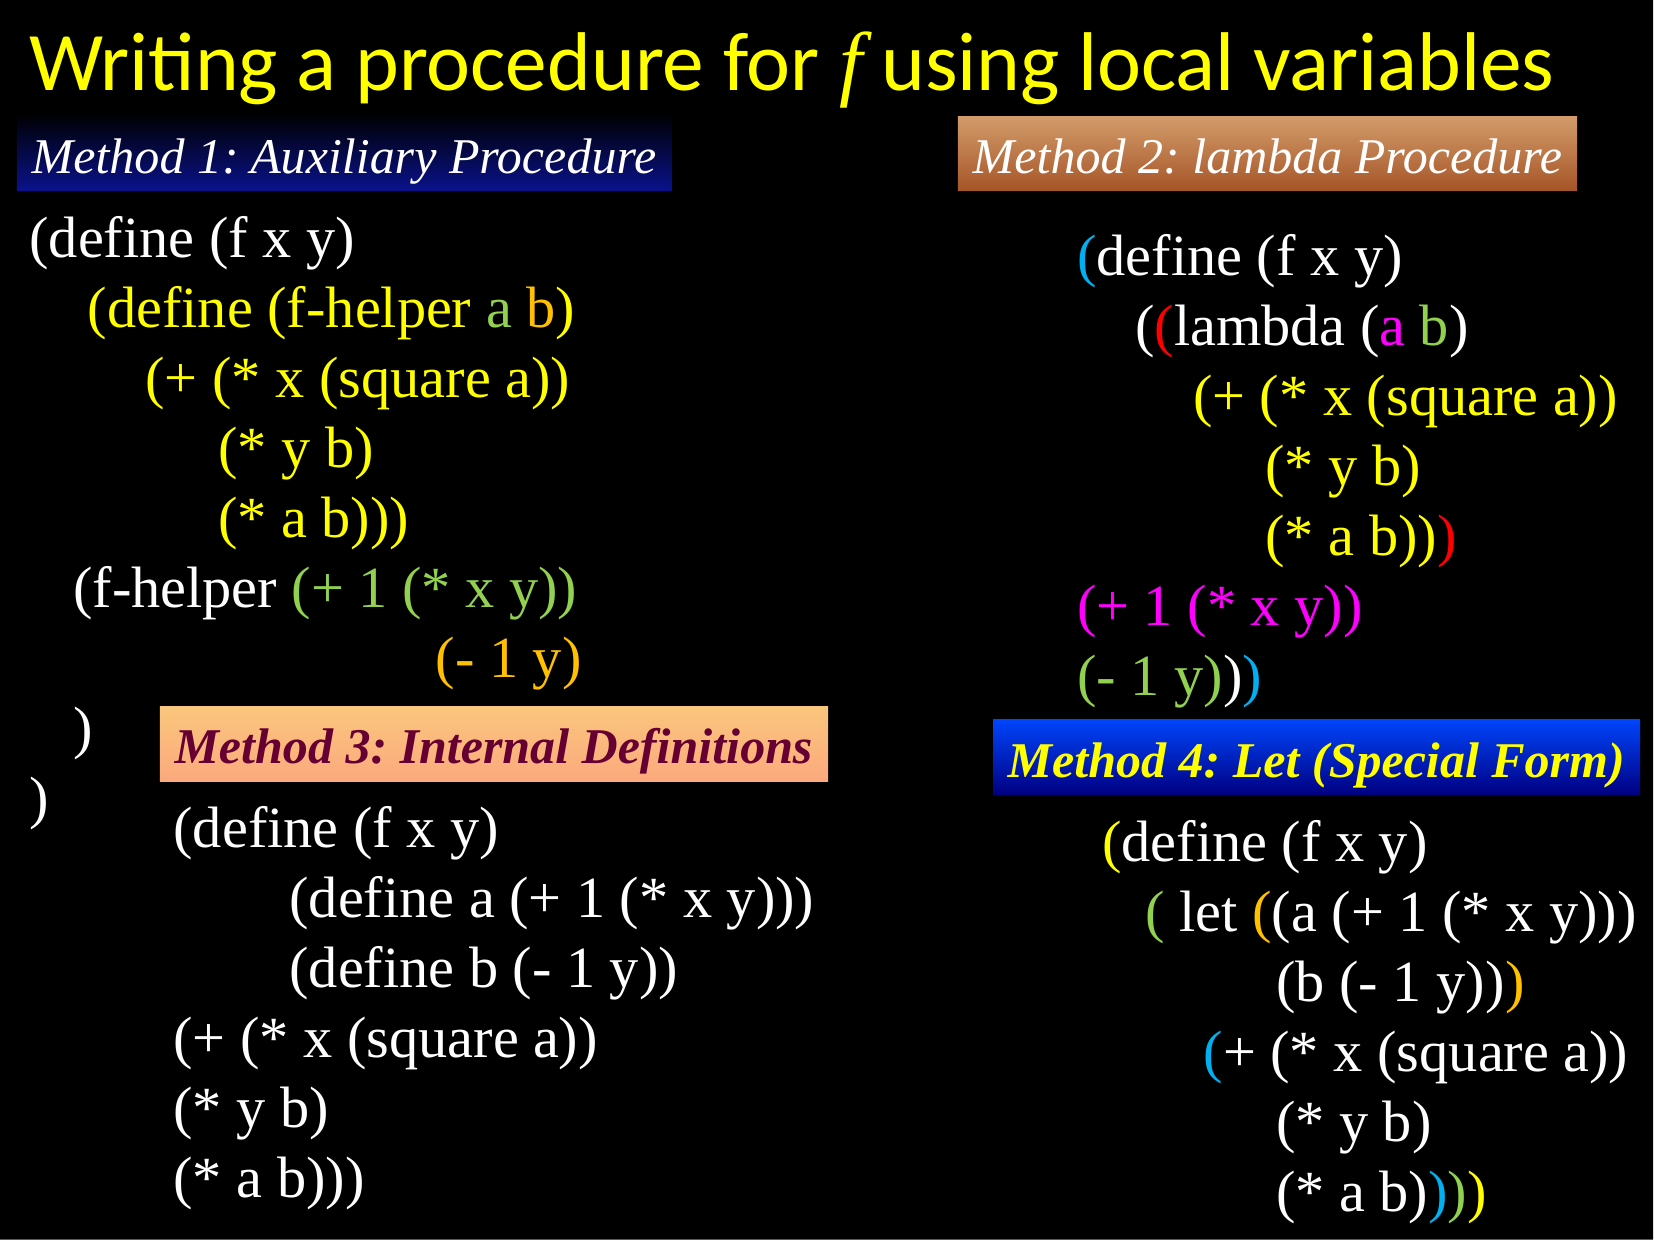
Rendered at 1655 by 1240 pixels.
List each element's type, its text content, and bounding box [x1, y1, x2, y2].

text_box (define (f x y) ( let ((a (+ 1 (* x y))) (b (- 1 y))) (+ (* x (square a)) (* y b) (* a b)))) [1087, 795, 1655, 1231]
text_box (define (f x y) (define (f-helper a b) (+ (* x (square a)) (* y b) (* a b))) (f-helper (+ 1 (* x y)) (- 1 y) ) ) [14, 191, 602, 837]
text_box Method 3: Internal Definitions [159, 706, 829, 782]
text_box Writing a procedure for f using local variables [14, 0, 1640, 115]
text_box (define (f x y) (define a (+ 1 (* x y))) (define b (- 1 y)) (+ (* x (square a)) (* y b) (* a b))) [158, 782, 832, 1217]
text_box Method 4: Let (Special Form) [993, 719, 1641, 795]
text_box (define (f x y) ((lambda (a b) (+ (* x (square a)) (* y b) (* a b))) (+ 1 (* x y)) (- 1 y))) [1062, 209, 1640, 715]
text_box Method 2: lambda Procedure [957, 116, 1578, 191]
text_box Method 1: Auxiliary Procedure [16, 116, 672, 191]
